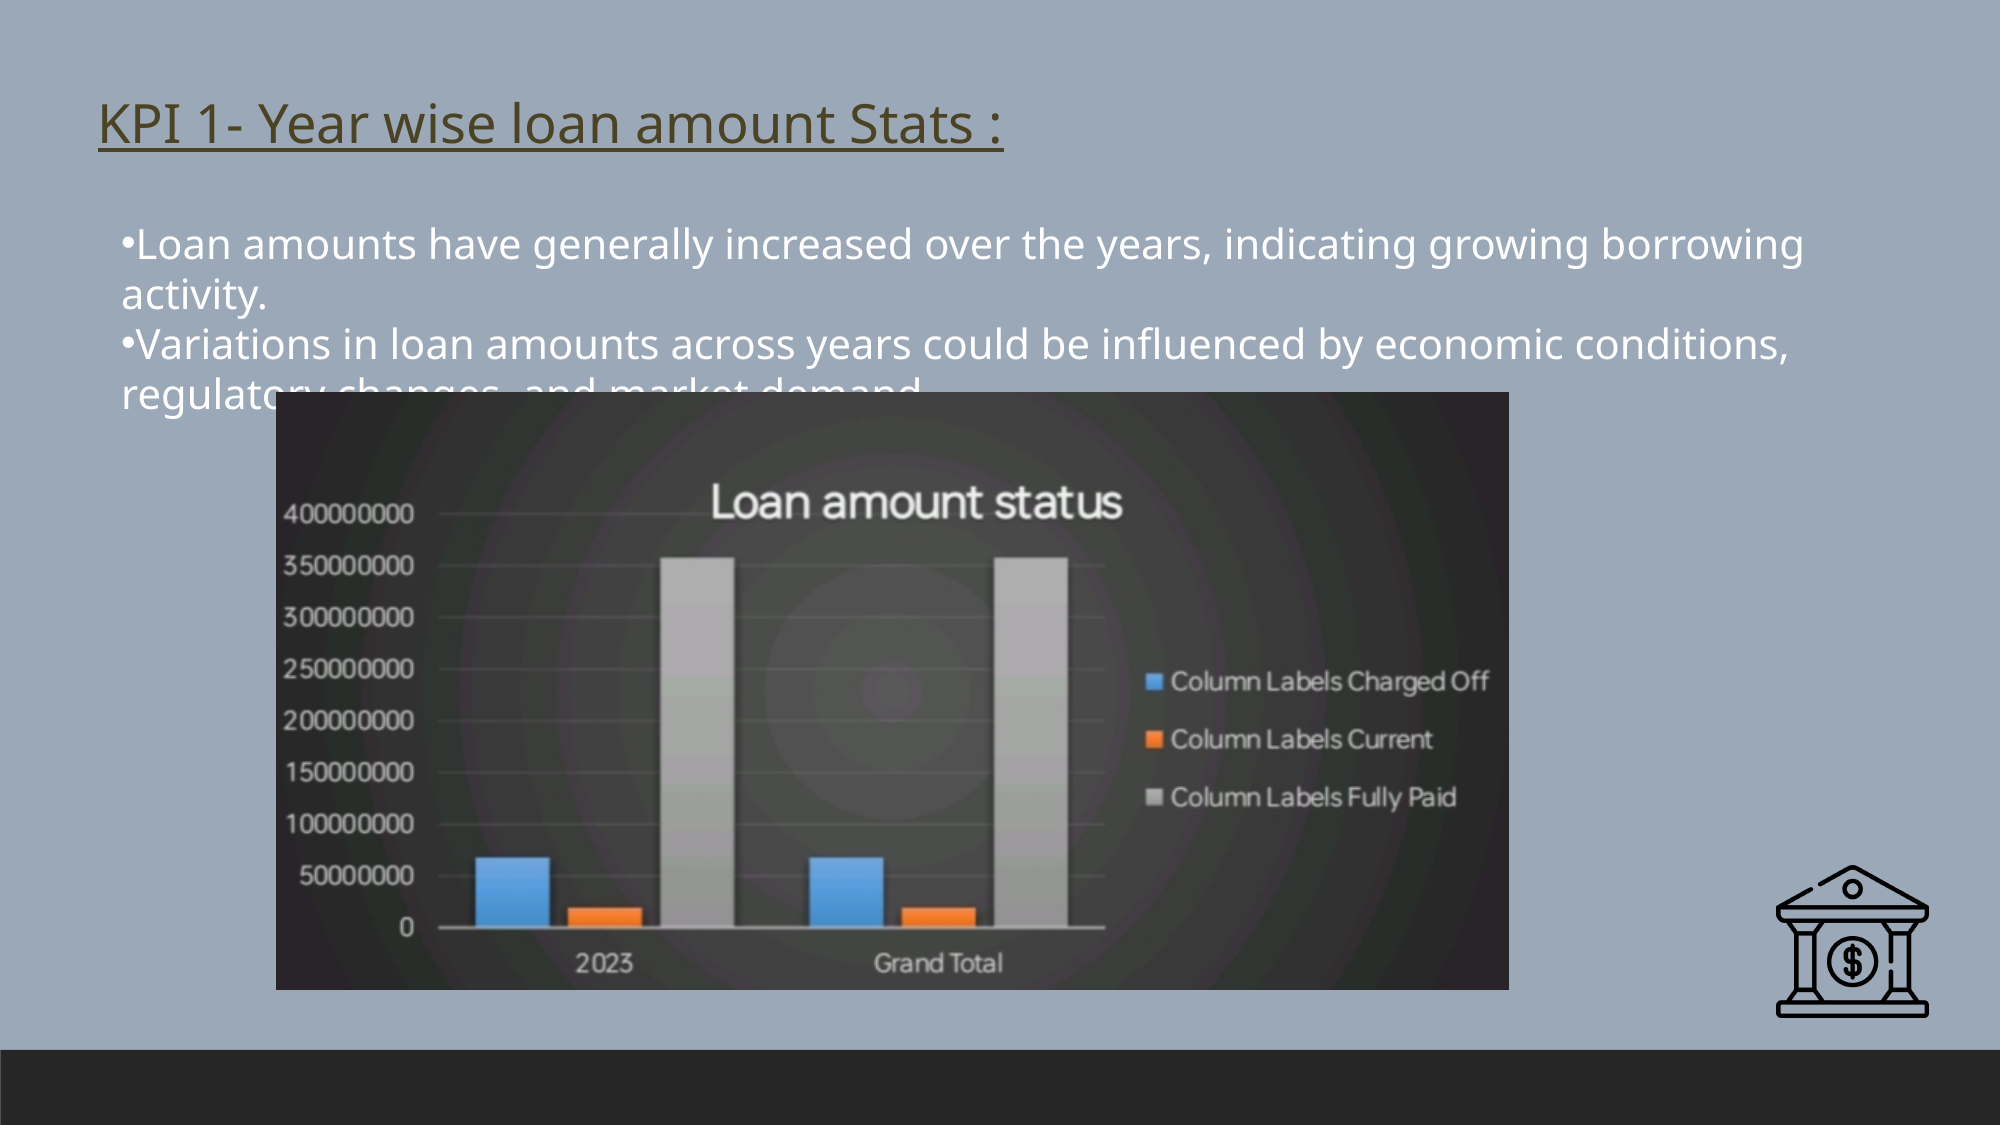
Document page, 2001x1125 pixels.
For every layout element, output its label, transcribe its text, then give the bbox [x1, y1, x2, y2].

text_box KPI 1- Year wise loan amount Stats : [82, 49, 1424, 364]
text_box Loan amounts have generally increased over the years, indicating growing borrowing activity. Variations in loan amounts across years could be influenced by economic conditions, regulatory changes, and market demand. [106, 210, 1900, 425]
picture [1776, 865, 1929, 1018]
picture [275, 392, 1510, 991]
